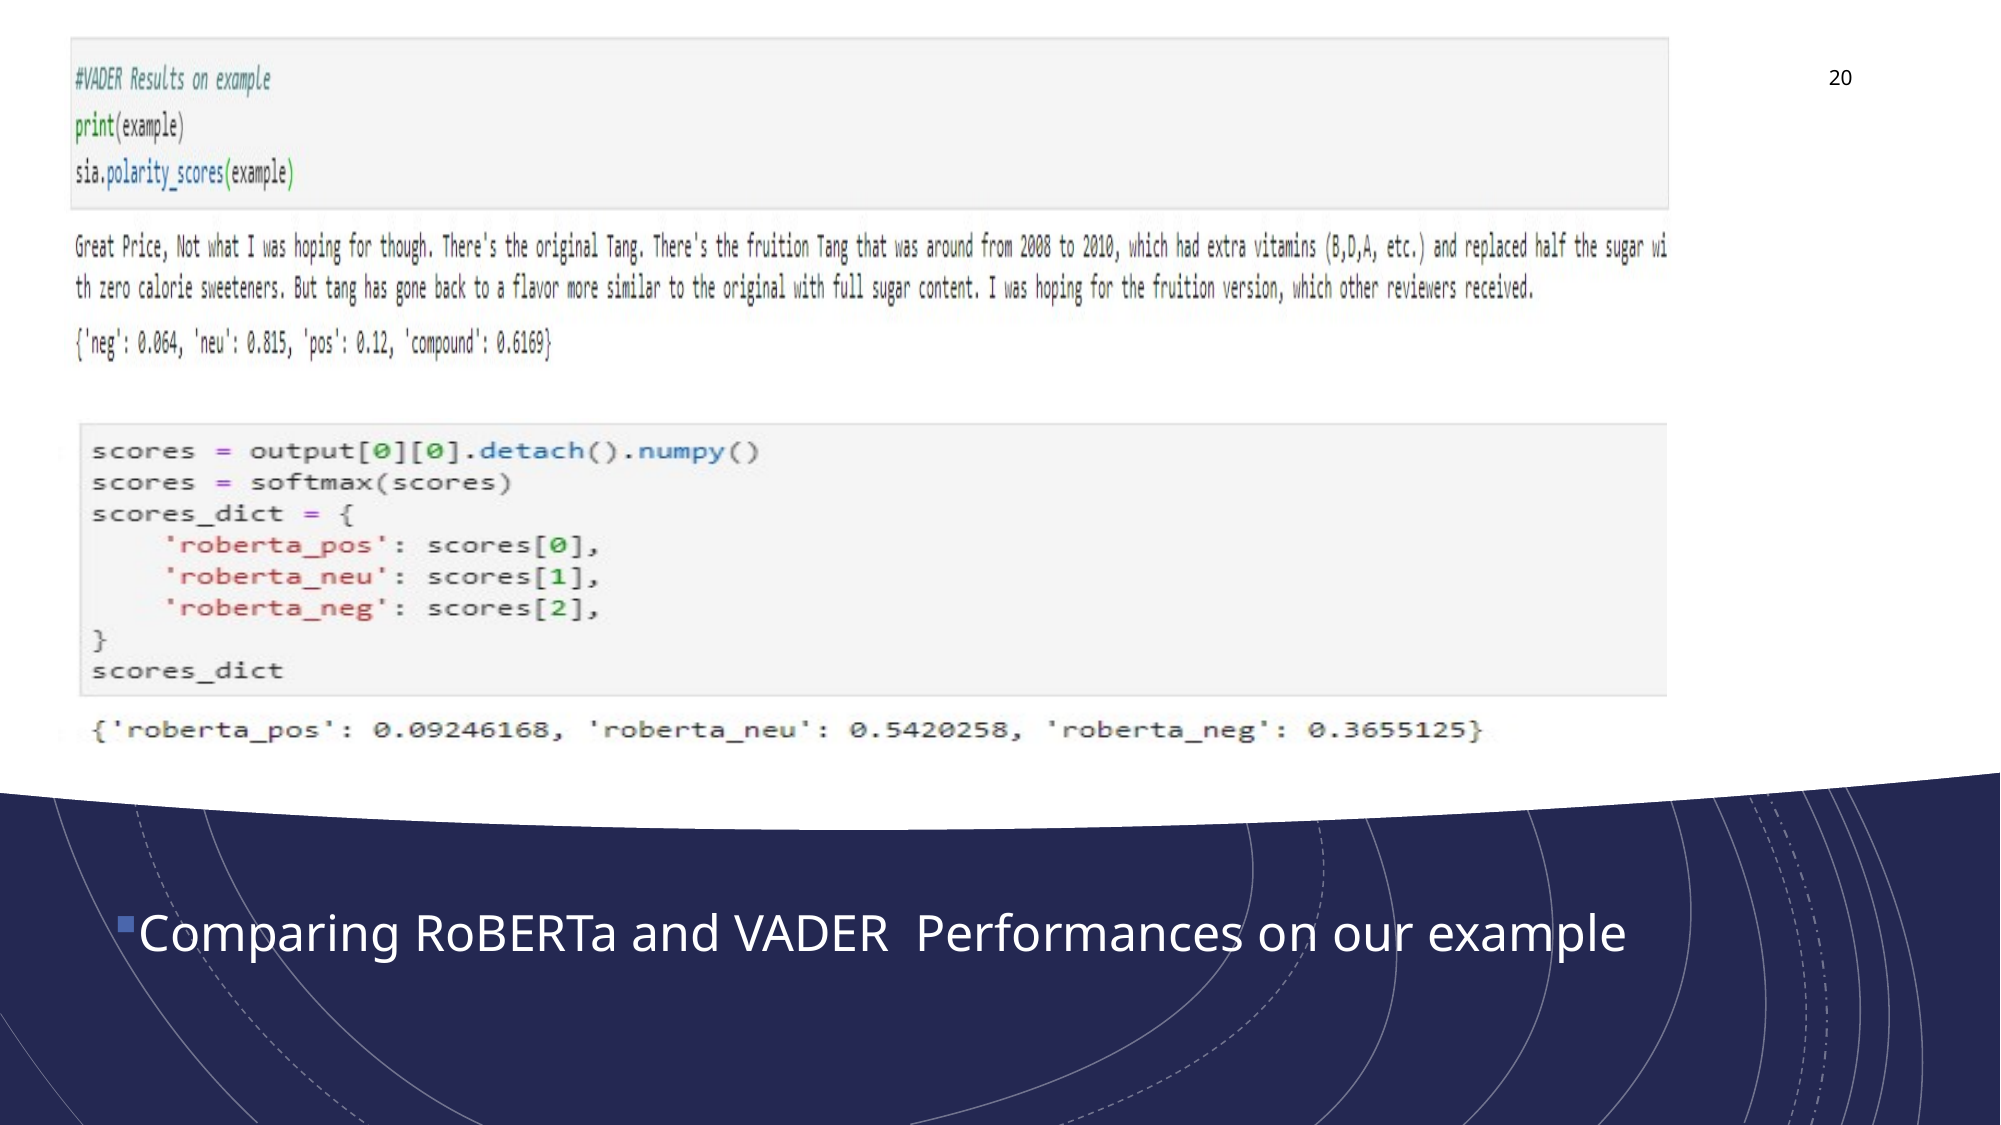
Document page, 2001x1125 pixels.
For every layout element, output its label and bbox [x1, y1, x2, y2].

picture [58, 418, 1667, 758]
picture [64, 16, 1680, 384]
text_box [0, 0, 2000, 1125]
